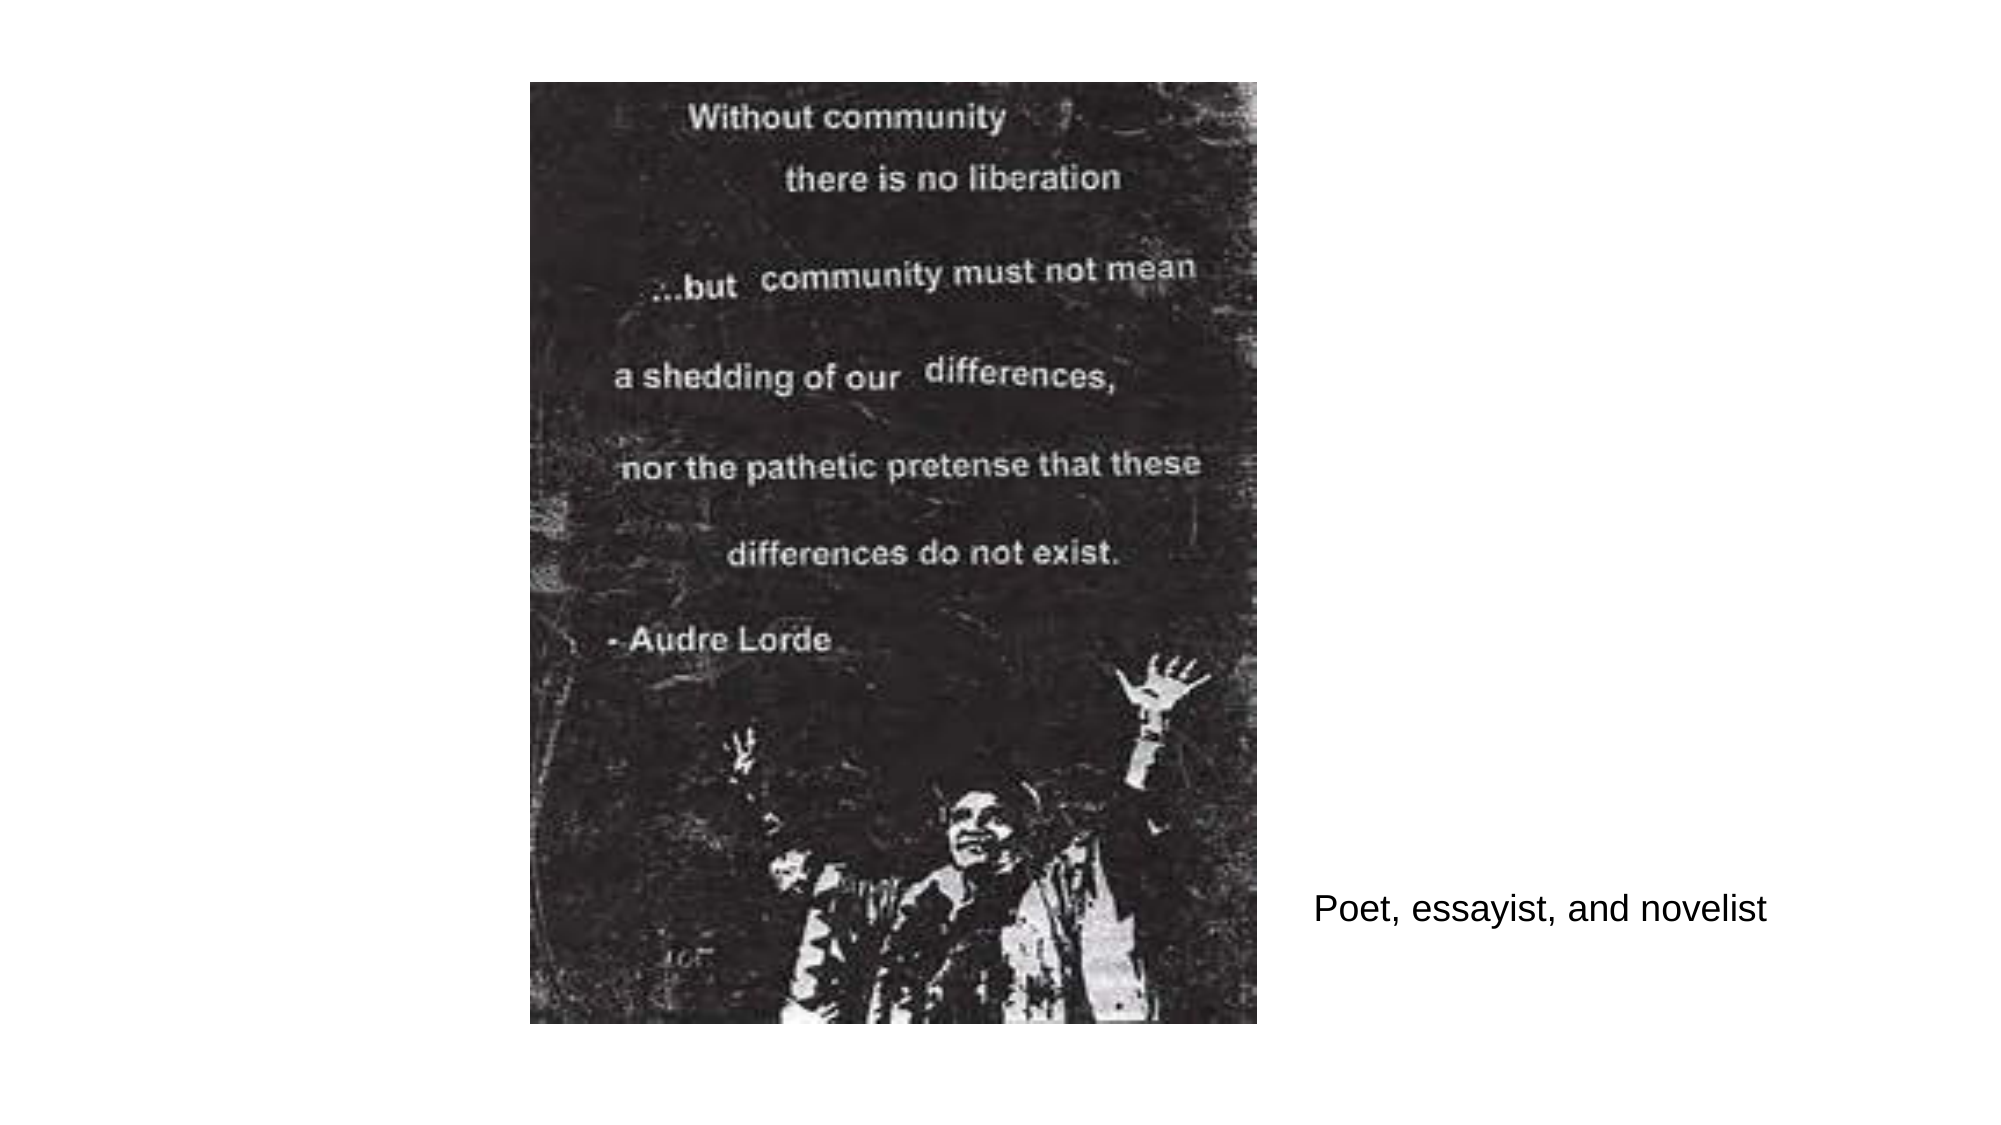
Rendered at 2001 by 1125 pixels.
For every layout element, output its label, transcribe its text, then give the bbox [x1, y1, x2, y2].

text_box Poet, essayist, and novelist [1298, 876, 1783, 937]
picture [529, 82, 1258, 1024]
